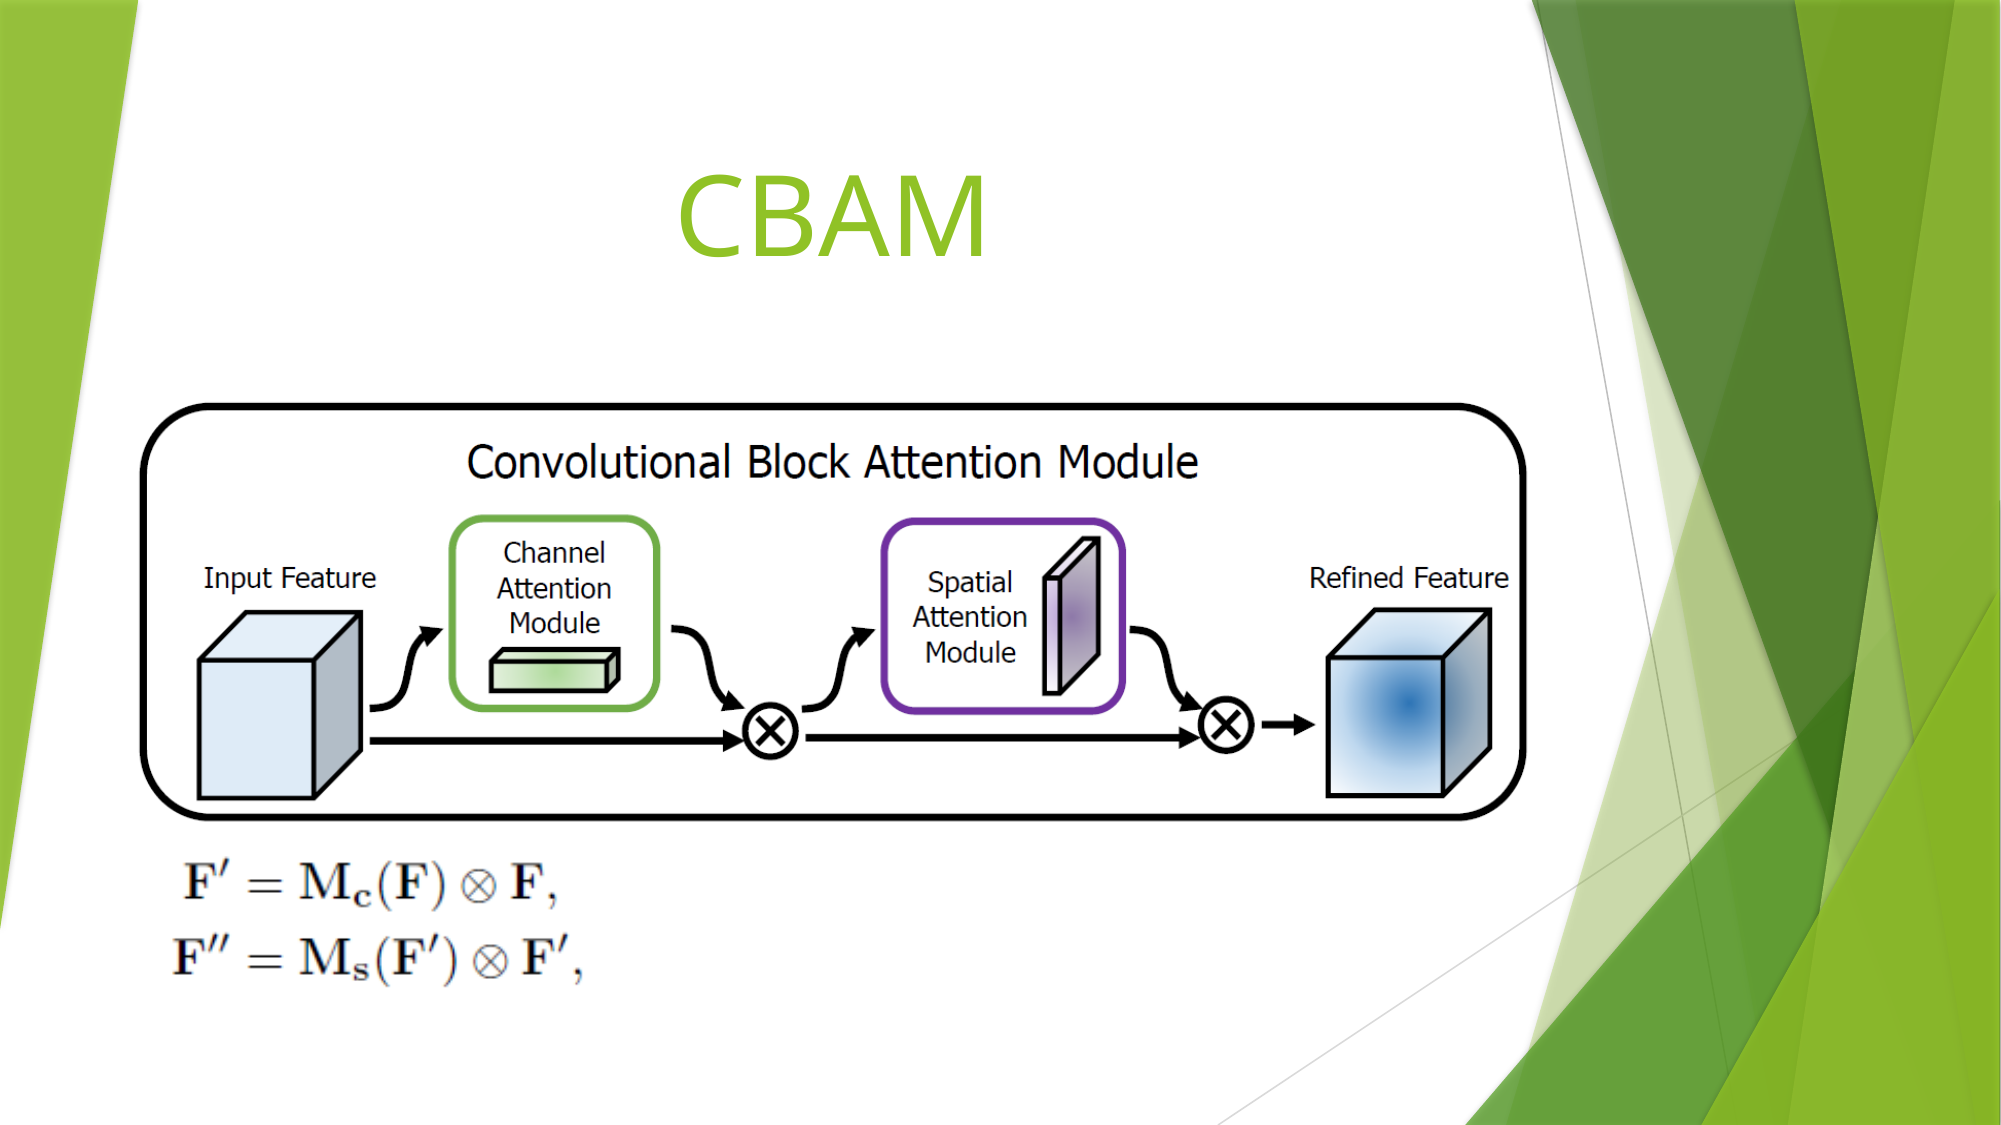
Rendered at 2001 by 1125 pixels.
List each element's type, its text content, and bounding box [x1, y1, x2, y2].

title CBAM [142, 85, 1525, 300]
picture [112, 362, 1555, 1002]
